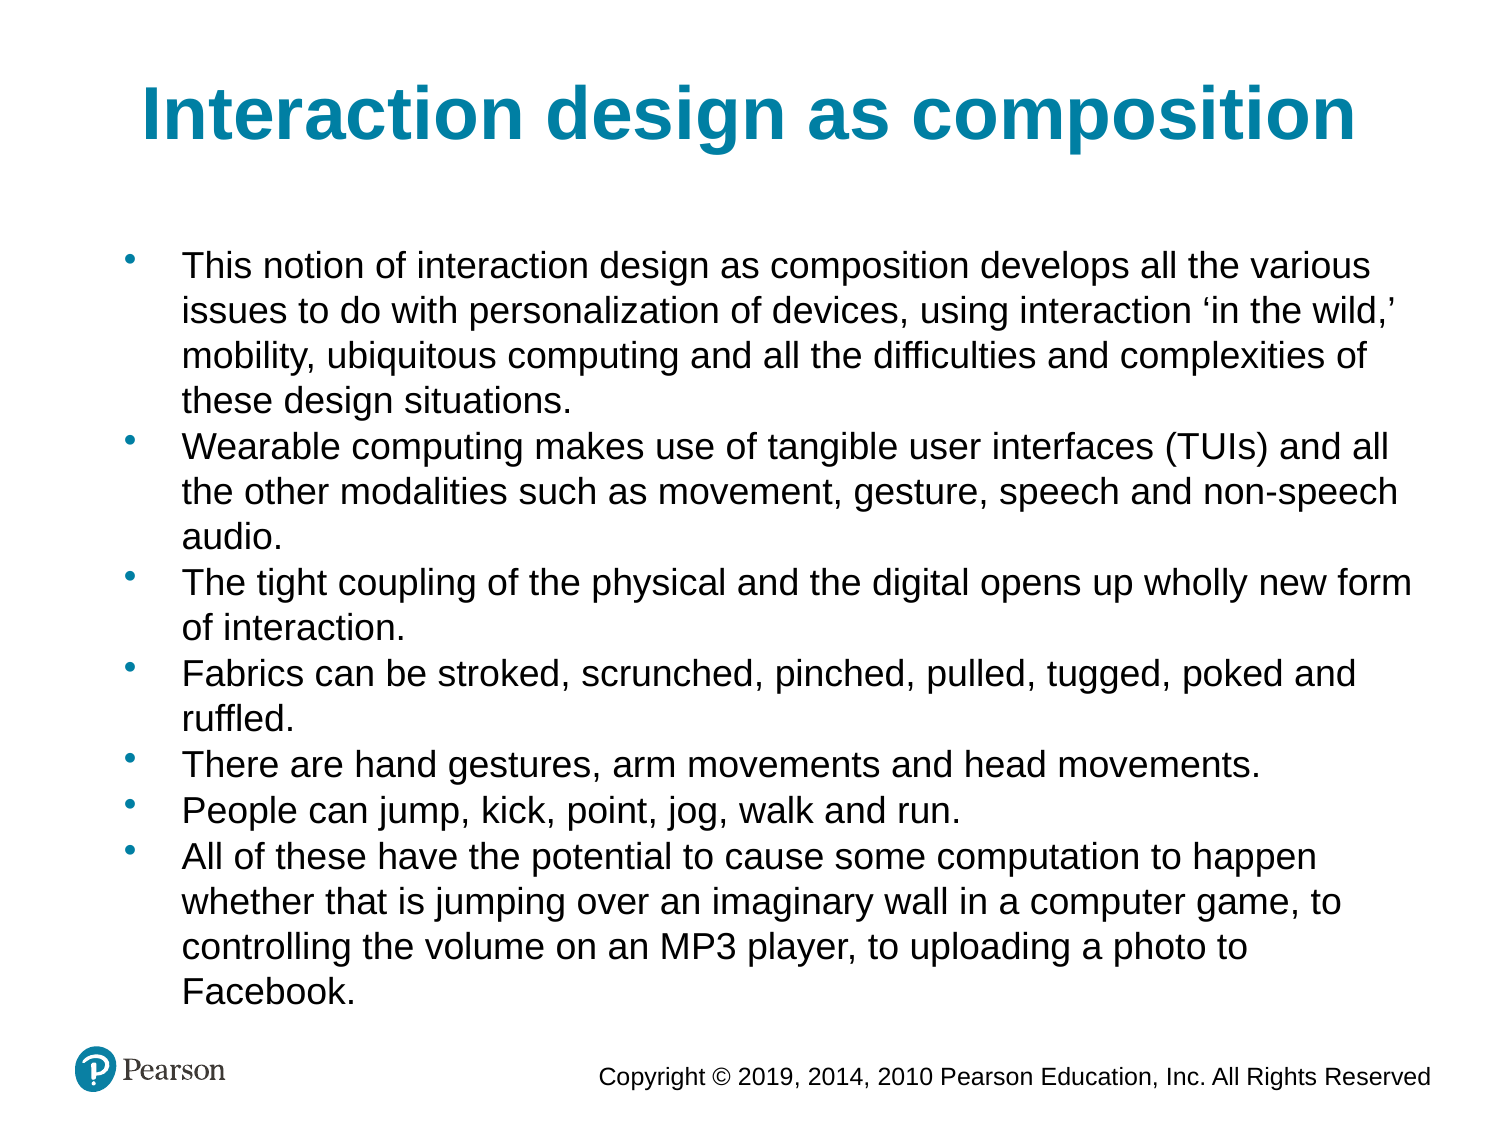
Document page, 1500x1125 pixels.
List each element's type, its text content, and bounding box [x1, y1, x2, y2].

list This notion of interaction design as composition develops all the various issues to do with personalization of devices, using interaction ‘in the wild,’ mobility, ubiquitous computing and all the difficulties and complexities of these design situations. Wearable computing makes use of tangible user interfaces (TUIs) and all the other modalities such as movement, gesture, speech and non-speech audio. The tight coupling of the physical and the digital opens up wholly new form of interaction. Fabrics can be stroked, scrunched, pinched, pulled, tugged, poked and ruffled. There are hand gestures, arm movements and head movements. People can jump, kick, point, jog, walk and run. All of these have the potential to cause some computation to happen whether that is jumping over an imaginary wall in a computer game, to controlling the volume on an MP3 player, to uploading a photo to Facebook. [108, 233, 1436, 1020]
title Interaction design as composition [103, 59, 1397, 159]
